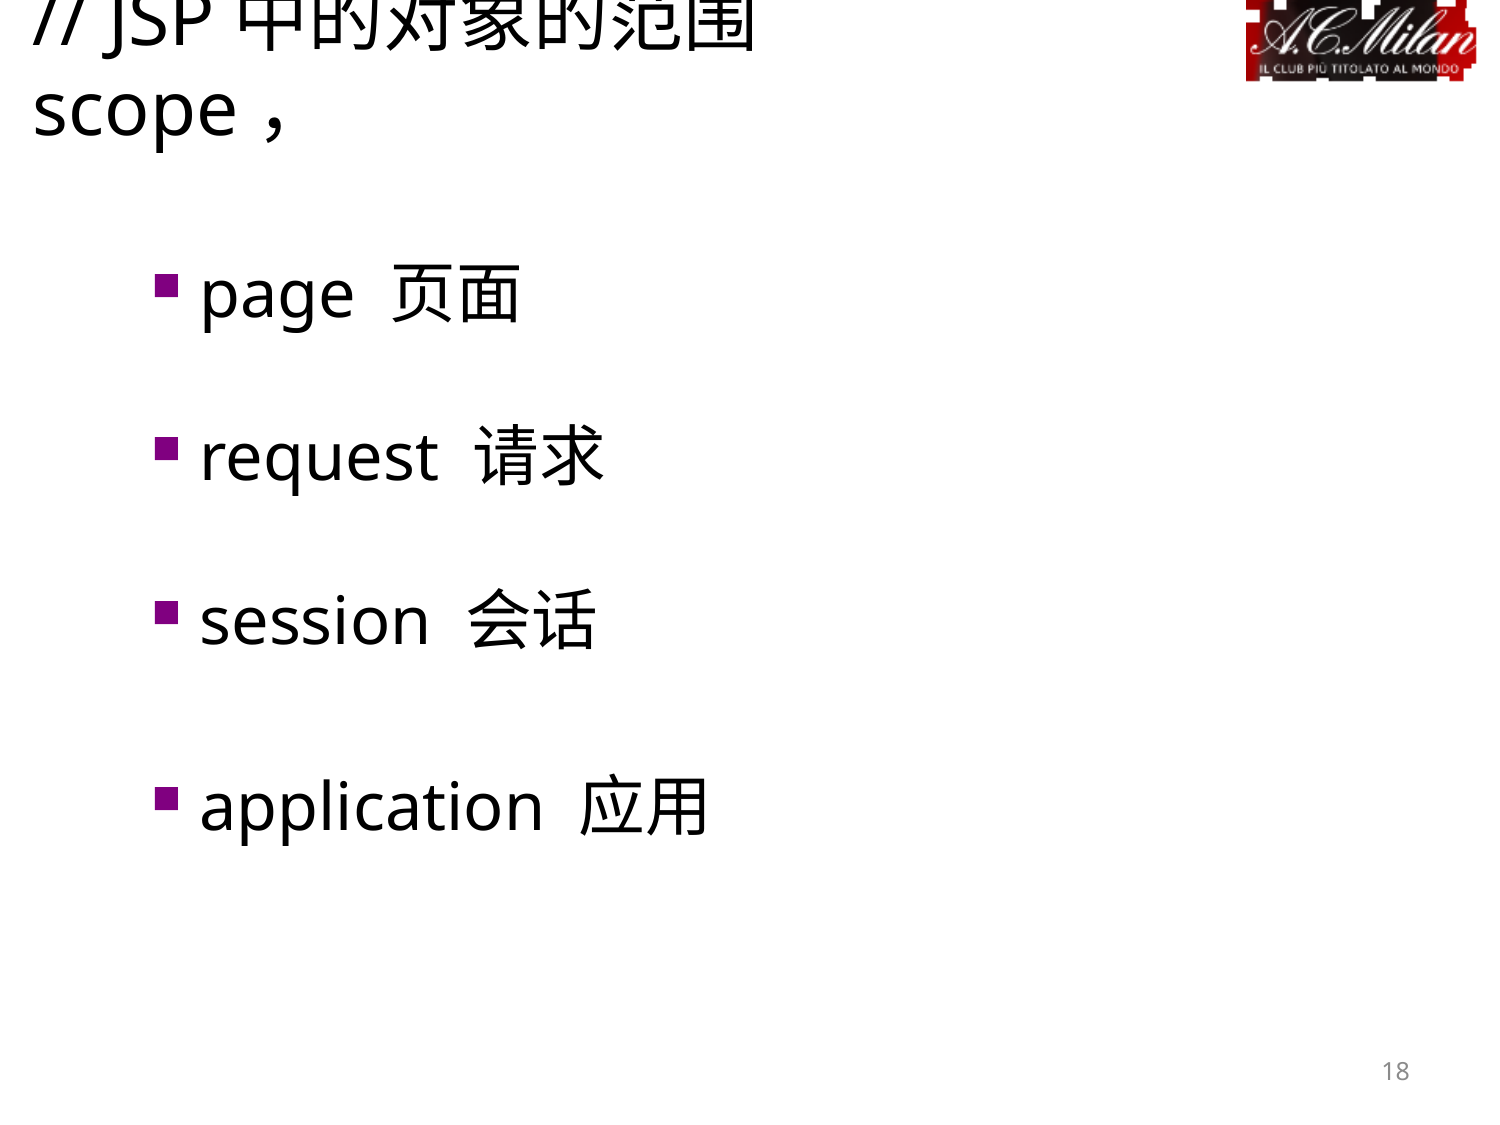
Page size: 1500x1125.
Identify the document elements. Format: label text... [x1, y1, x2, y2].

picture [1246, 0, 1478, 83]
slide_number 18 [1074, 1042, 1425, 1103]
text_box page 页面 request 请求 session 会话 application 应用 [136, 243, 1062, 869]
title // JSP中的对象的范围 scope， [17, 19, 1093, 102]
